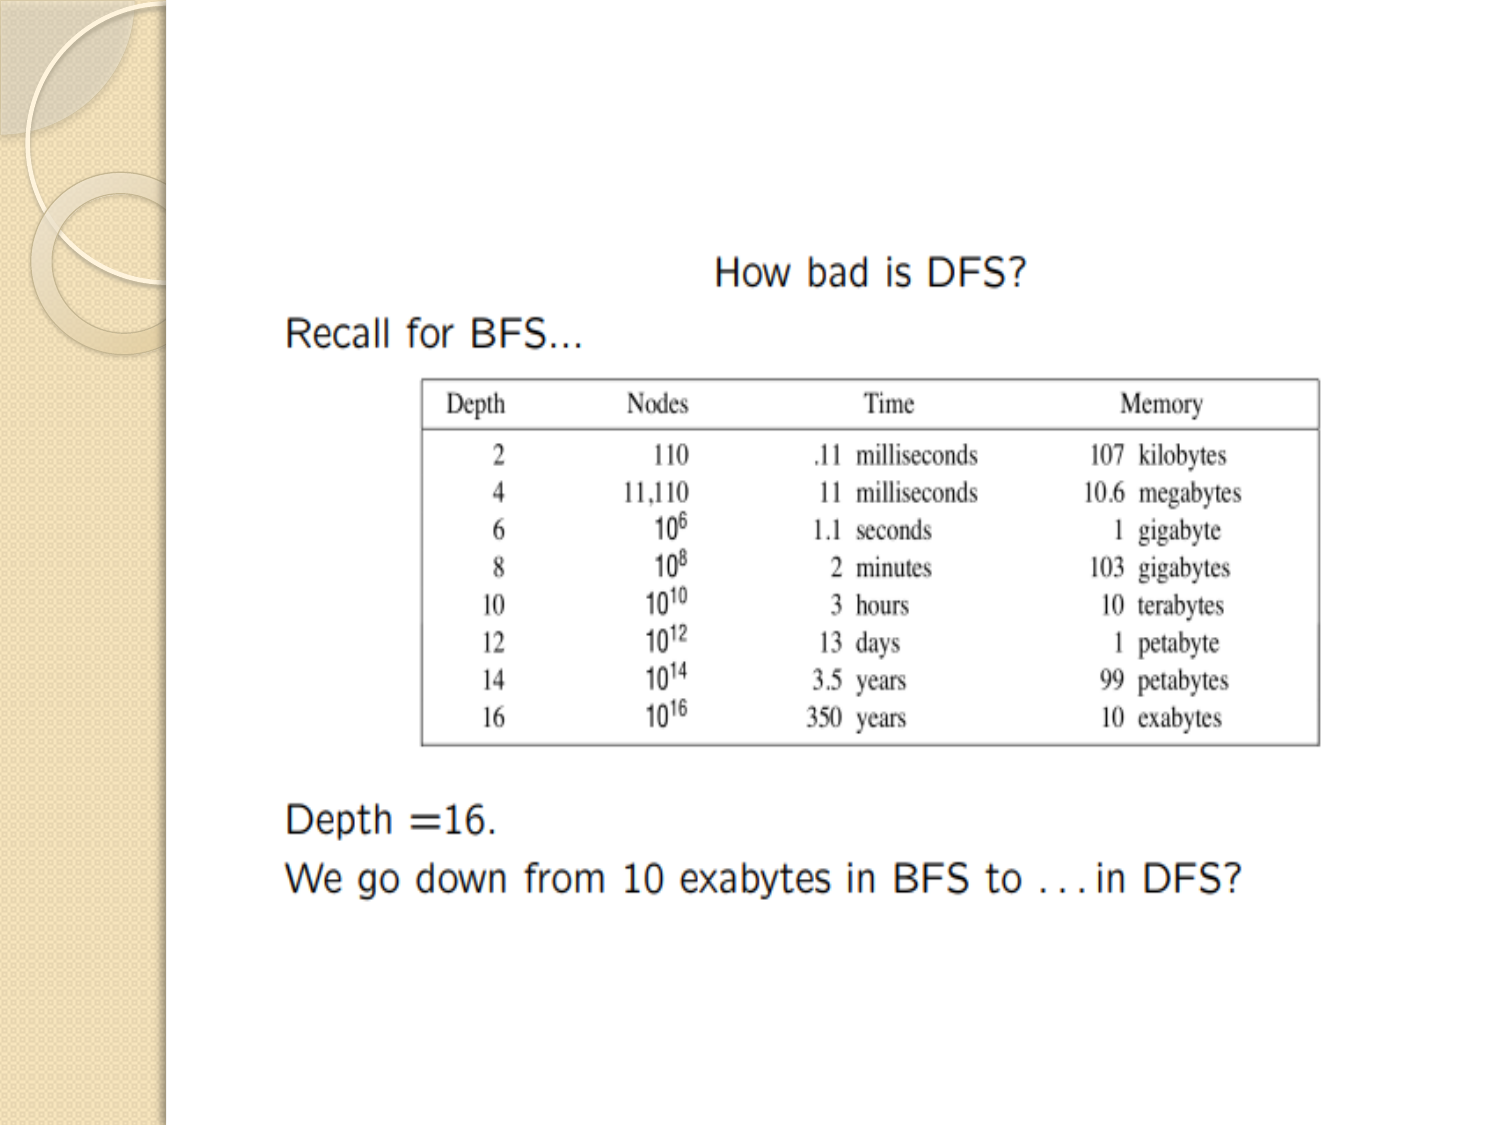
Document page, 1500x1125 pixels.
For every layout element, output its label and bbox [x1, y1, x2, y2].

list [229, 224, 1347, 963]
